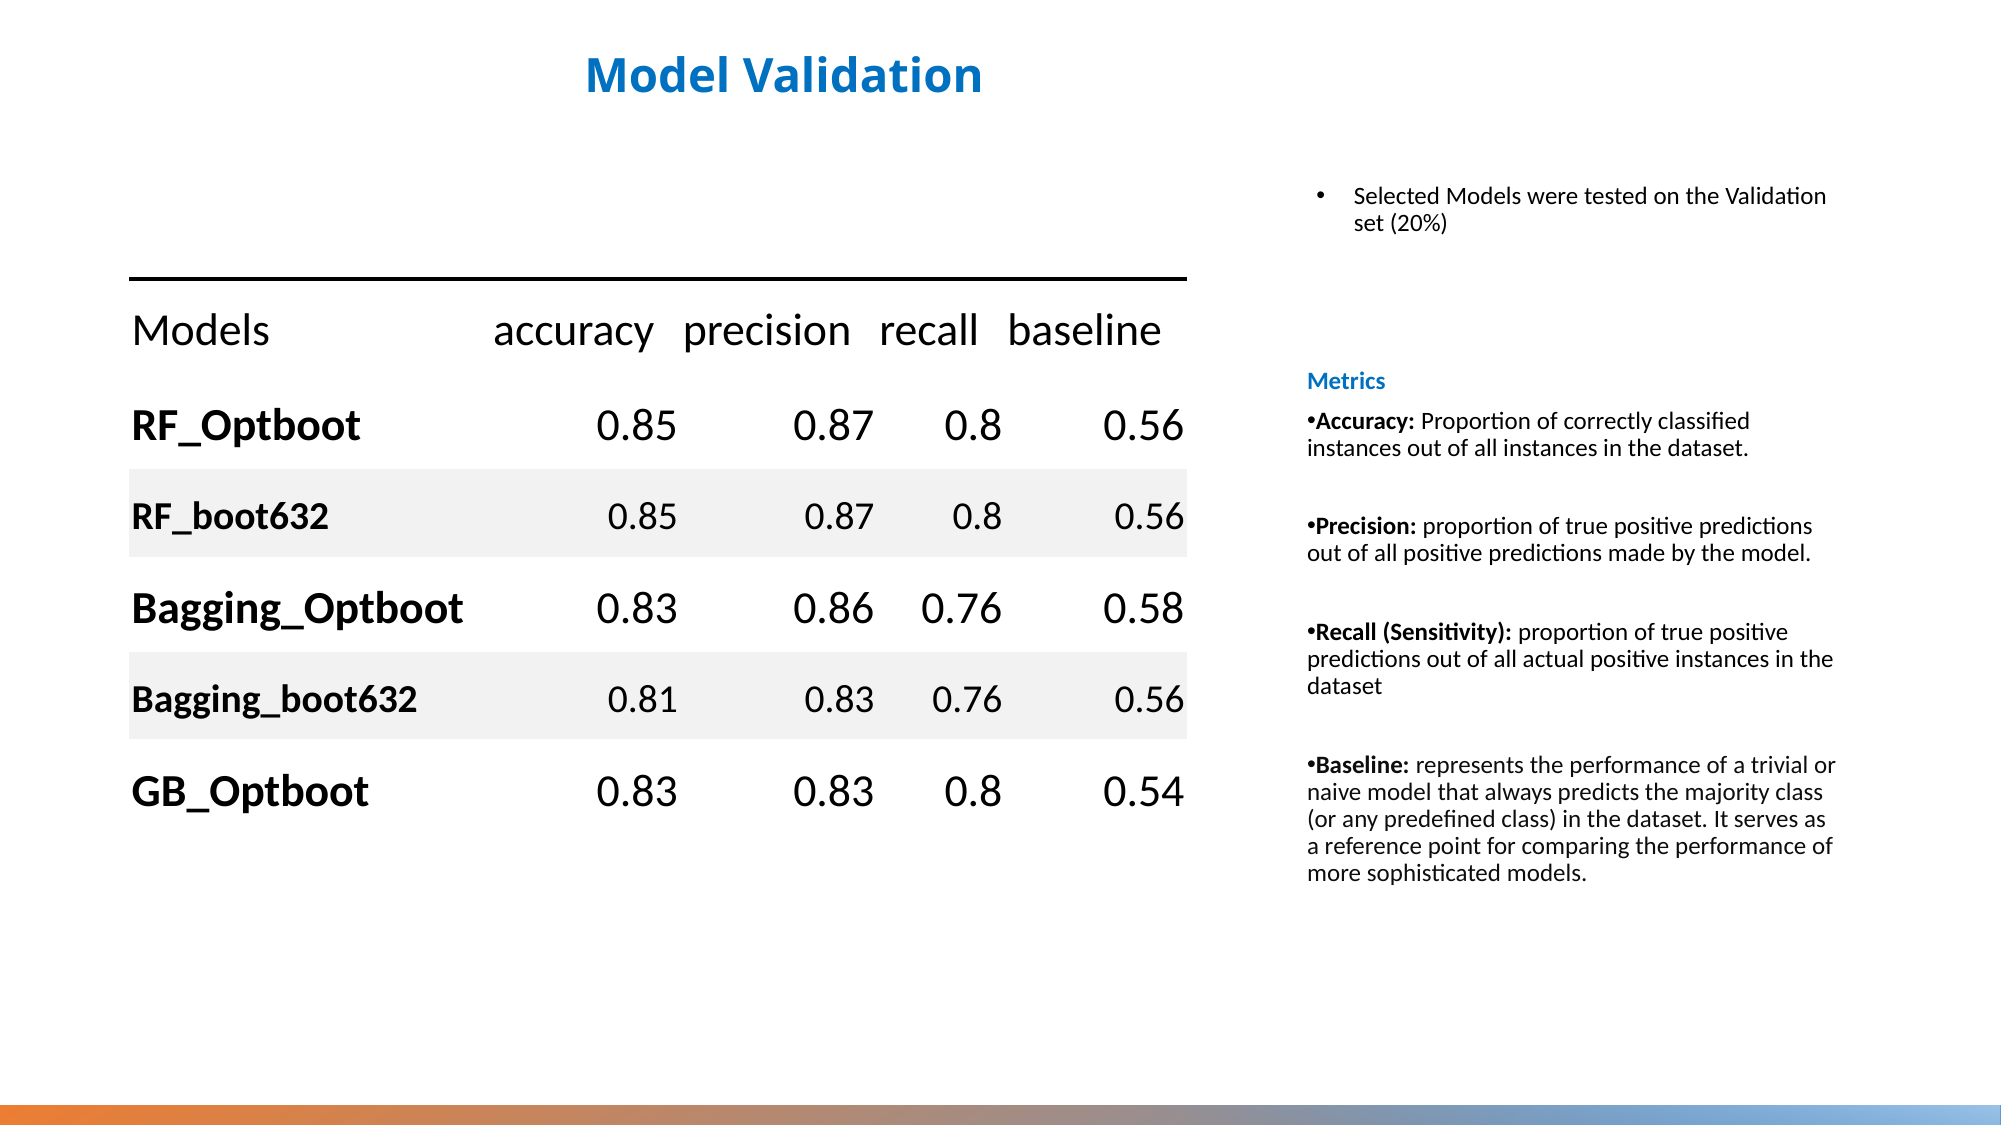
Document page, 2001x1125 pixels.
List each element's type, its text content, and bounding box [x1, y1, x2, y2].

table_cell 0.83 [491, 557, 680, 652]
table_cell 0.85 [491, 374, 680, 469]
table_cell RF_Optboot [129, 374, 491, 469]
table_cell 0.58 [1005, 557, 1187, 652]
table_header Models [129, 281, 491, 374]
table_cell Bagging_boot632 [129, 652, 491, 739]
table_cell 0.8 [877, 739, 1005, 835]
table_cell 0.83 [680, 652, 877, 739]
table_cell Bagging_Optboot [129, 557, 491, 652]
table_header recall [877, 281, 1005, 374]
table_header baseline [1005, 281, 1187, 374]
table_header accuracy [491, 281, 680, 374]
table_cell 0.87 [680, 469, 877, 557]
table_cell 0.76 [877, 557, 1005, 652]
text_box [0, 1105, 2000, 1125]
table_cell RF_boot632 [129, 469, 491, 557]
table_cell 0.87 [680, 374, 877, 469]
text_box Model Validation [569, 43, 1187, 111]
table_cell GB_Optboot [129, 739, 491, 835]
text_box Selected Models were tested on the Validation set (20%) Metrics Accuracy: Proportion of correctly classified instances out of all instances in the dataset. Precision: proportion of true positive predictions out of all positive predictions made by the model. Recall (Sensitivity): proportion of true positive predictions out of all actual positive instances in the dataset Baseline: represents the performance of a trivial or naive model that always predicts the majority class (or any predefined class) in the dataset. It serves as a reference point for comparing the performance of more sophisticated models. [1292, 175, 1857, 921]
table_cell 0.83 [491, 739, 680, 835]
table_cell 0.76 [877, 652, 1005, 739]
table_cell 0.56 [1005, 652, 1187, 739]
table_header precision [680, 281, 877, 374]
table_cell 0.56 [1005, 374, 1187, 469]
table_cell 0.85 [491, 469, 680, 557]
table_cell 0.8 [877, 469, 1005, 557]
table_cell 0.54 [1005, 739, 1187, 835]
table_cell 0.83 [680, 739, 877, 835]
table_cell 0.81 [491, 652, 680, 739]
table_cell 0.86 [680, 557, 877, 652]
table_cell 0.56 [1005, 469, 1187, 557]
table_cell 0.8 [877, 374, 1005, 469]
